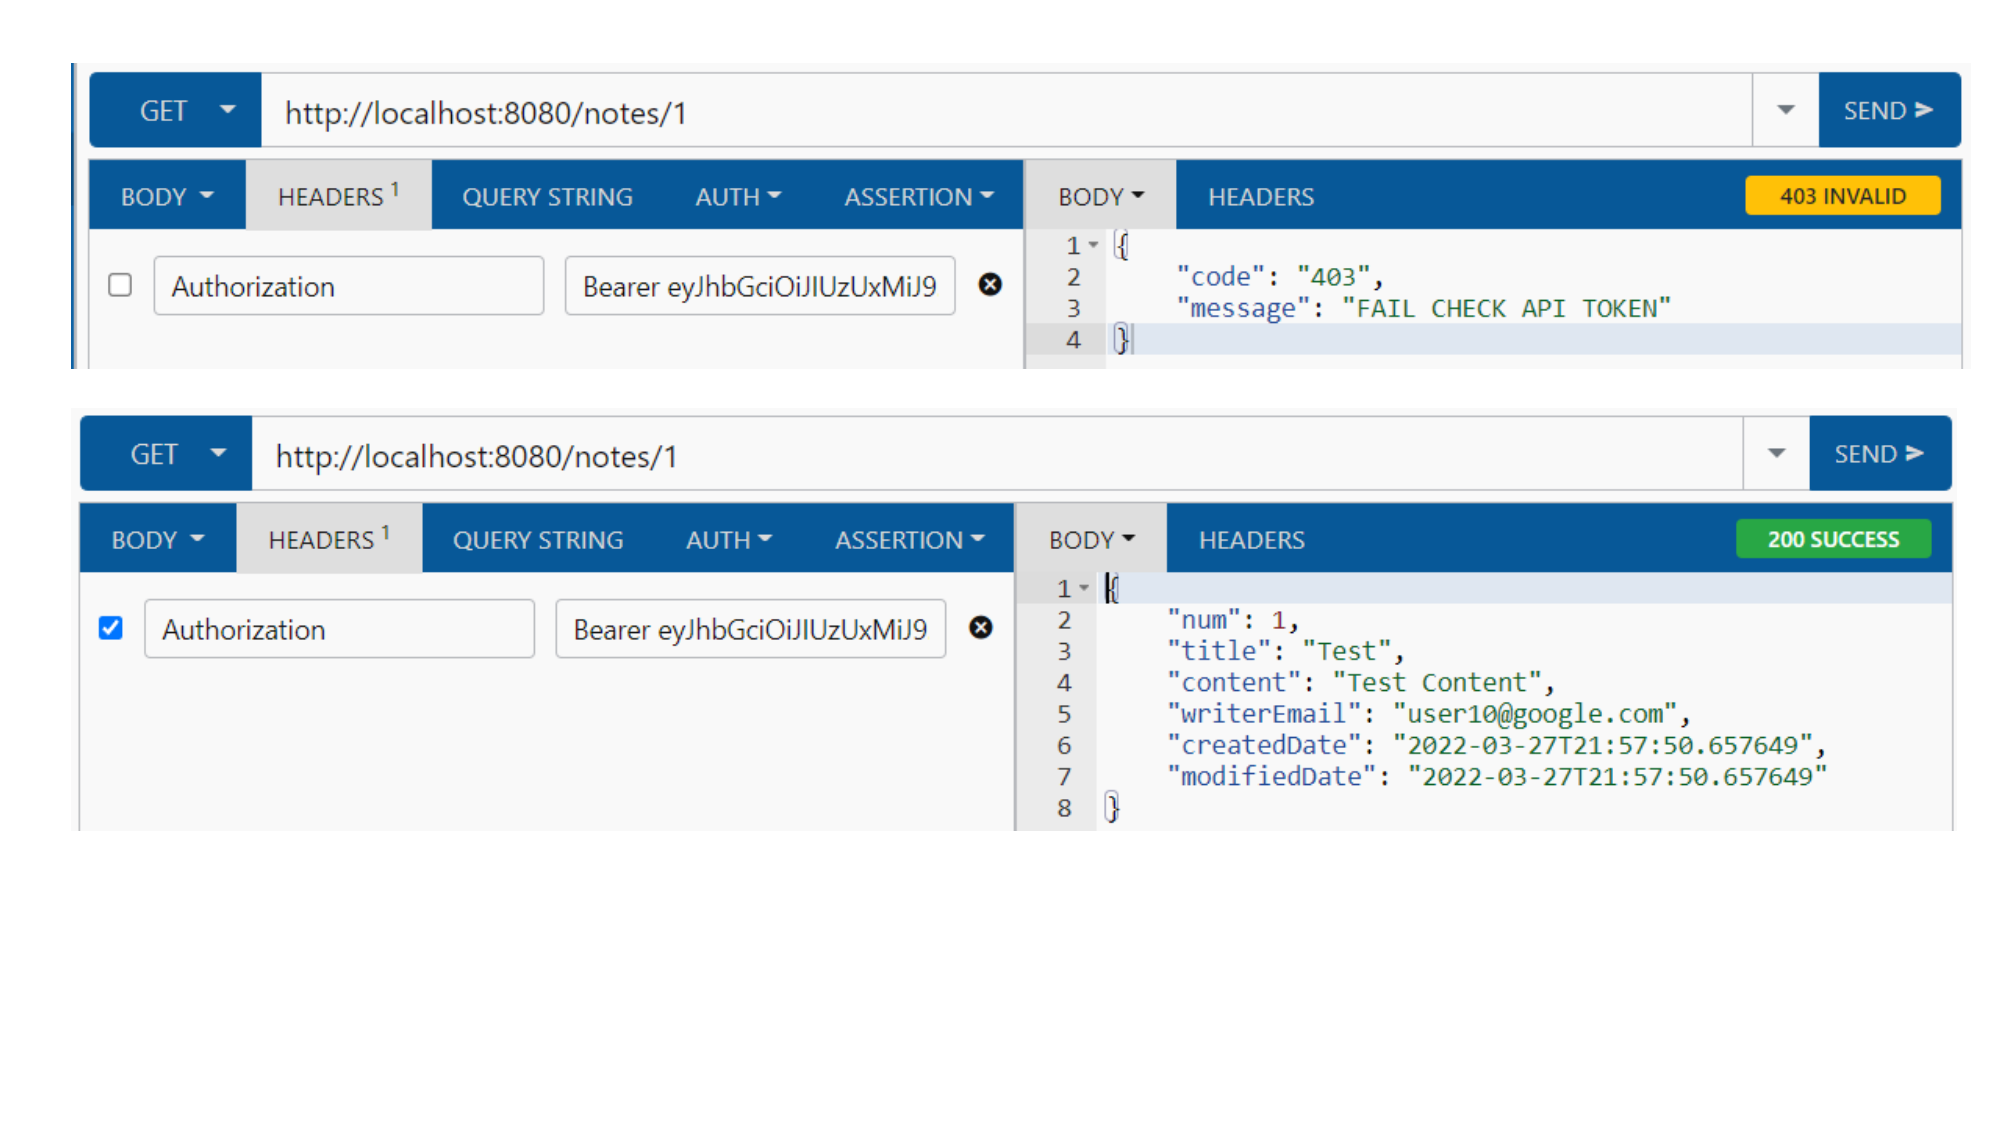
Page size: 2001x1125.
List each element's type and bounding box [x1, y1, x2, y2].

picture [71, 408, 1957, 831]
picture [71, 63, 1971, 369]
